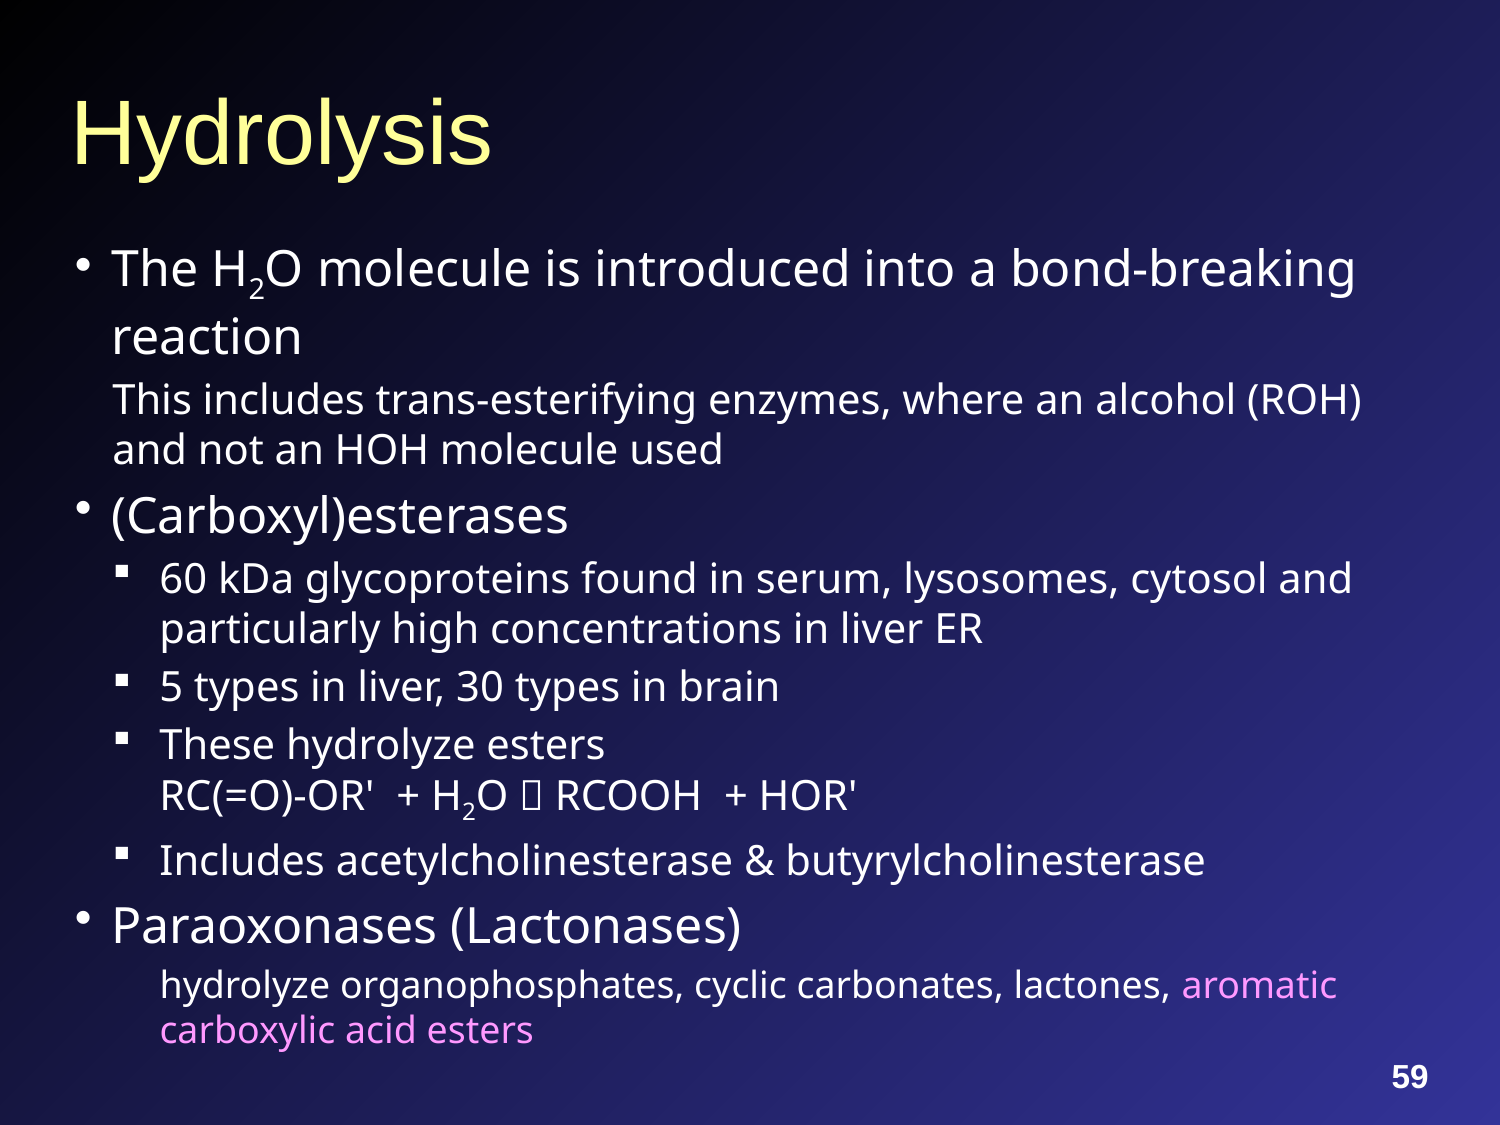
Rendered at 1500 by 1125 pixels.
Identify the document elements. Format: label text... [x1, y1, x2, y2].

title Hydrolysis [55, 65, 1435, 192]
slide_number 59 [1093, 1044, 1444, 1105]
list The H2O molecule is introduced into a bond-breaking reaction This includes trans-esterifying enzymes, where an alcohol (ROH) and not an HOH molecule used (Carboxyl)esterases 60 kDa glycoproteins found in serum, lysosomes, cytosol and particularly high concentrations in liver ER 5 types in liver, 30 types in brain These hydrolyze esters RC(=O)-OR' + H2O  RCOOH + HOR' Includes acetylcholinesterase & butyrylcholinesterase Paraoxonases (Lactonases) hydrolyze organophosphates, cyclic carbonates, lactones, aromatic carboxylic acid esters [59, 228, 1437, 1057]
